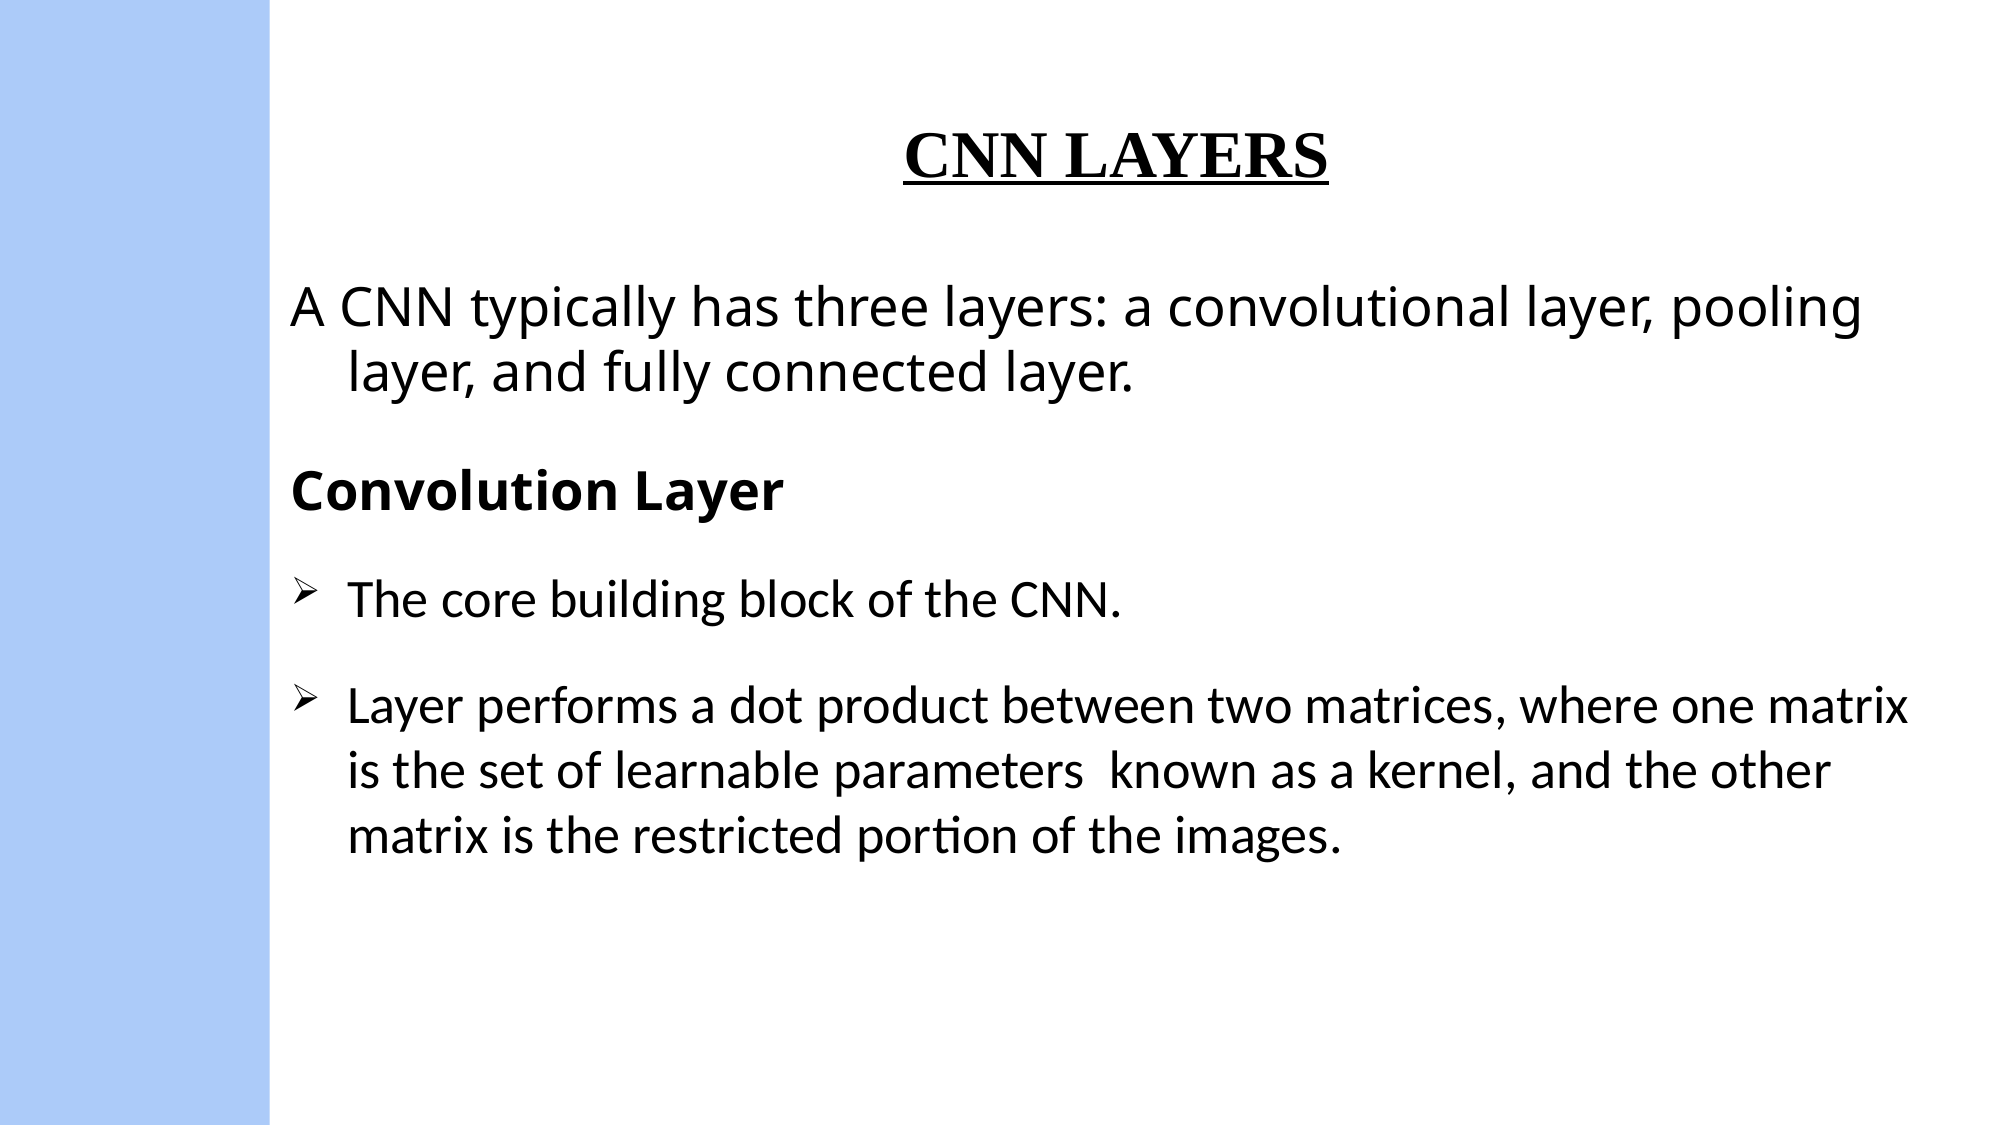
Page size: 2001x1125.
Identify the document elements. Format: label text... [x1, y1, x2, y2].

list A CNN typically has three layers: a convolutional layer, pooling layer, and fully connected layer. Convolution Layer The core building block of the CNN. Layer performs a dot product between two matrices, where one matrix is the set of learnable parameters known as a kernel, and the other matrix is the restricted portion of the images. [290, 272, 1943, 918]
title CNN LAYERS [374, 65, 1859, 191]
